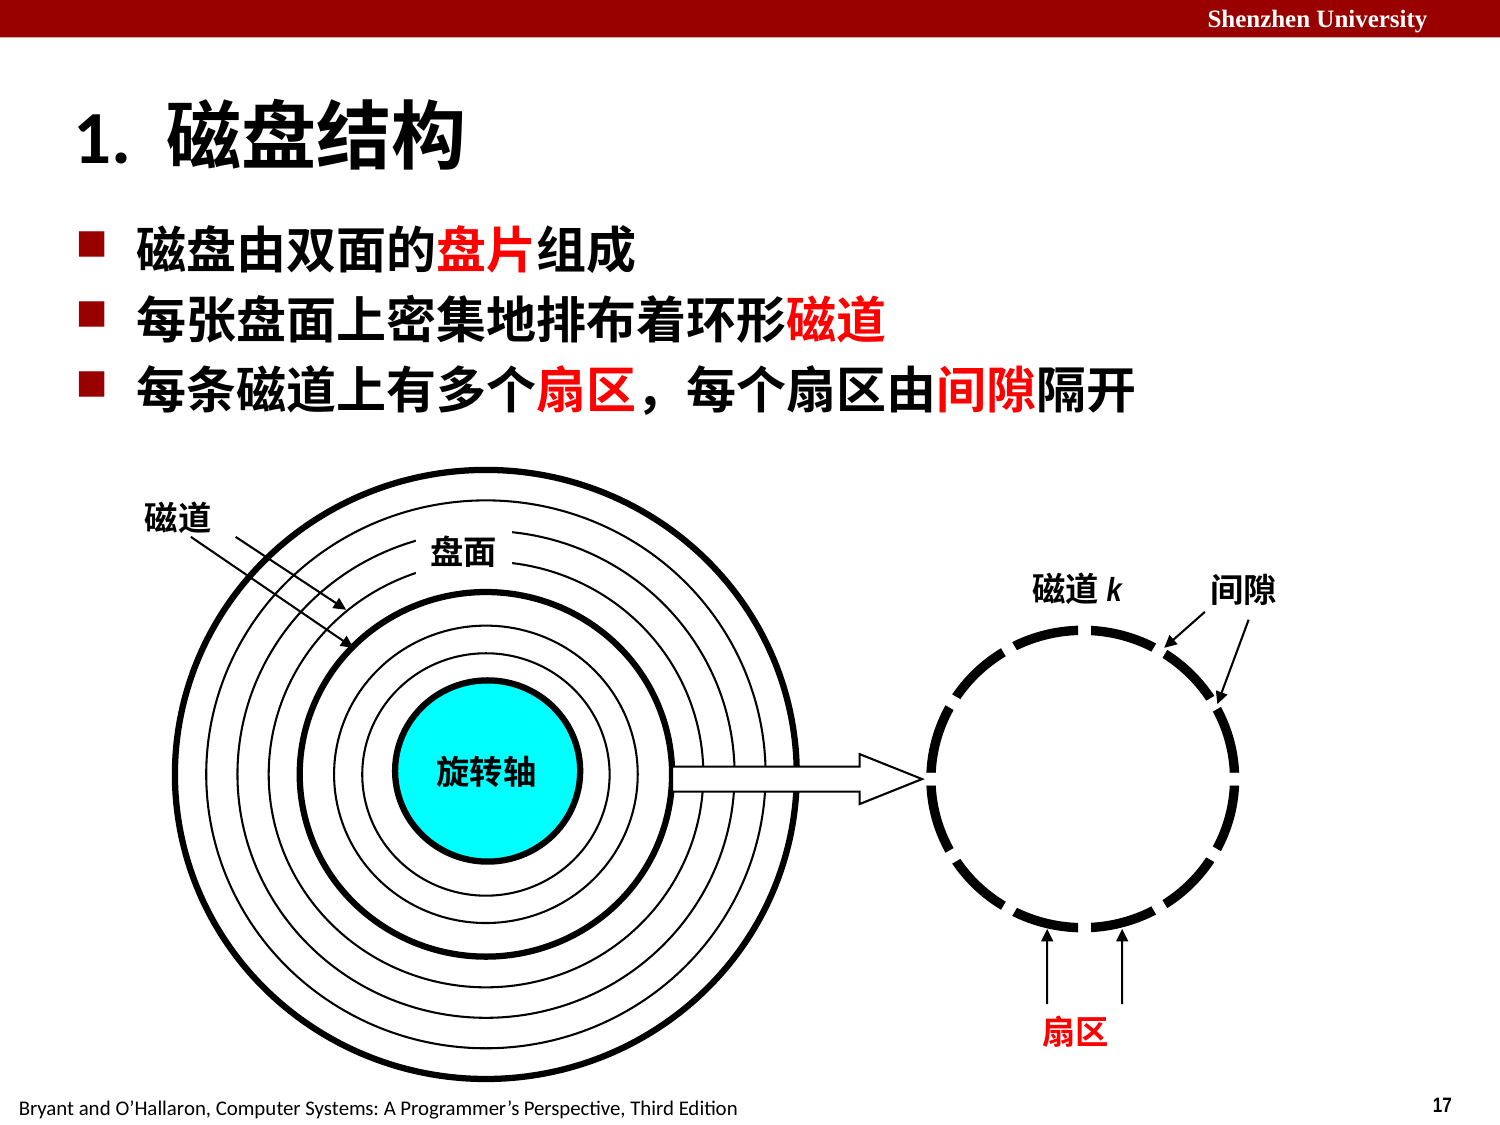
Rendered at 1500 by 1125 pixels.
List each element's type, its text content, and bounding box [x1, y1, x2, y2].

text_box [275, 575, 319, 611]
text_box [909, 789, 1085, 938]
text_box [235, 536, 347, 610]
text_box [174, 577, 797, 1079]
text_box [1085, 620, 1260, 774]
text_box [250, 558, 292, 593]
text_box [237, 612, 734, 1018]
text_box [909, 620, 1085, 784]
text_box [672, 754, 904, 805]
text_box [301, 593, 346, 628]
text_box 间隙 [1195, 562, 1292, 617]
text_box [1088, 774, 1260, 938]
text_box [513, 532, 735, 766]
list 磁盘由双面的盘片组成 每张盘面上密集地排布着环形磁道 每条磁道上有多个扇区，每个扇区由间隙隔开 [65, 211, 1361, 1027]
text_box [268, 630, 703, 988]
text_box [299, 592, 672, 957]
text_box 盘面 [415, 523, 513, 579]
text_box [362, 653, 610, 896]
text_box [268, 469, 797, 766]
text_box 扇区 [1027, 1004, 1124, 1059]
text_box [202, 545, 354, 648]
text_box 磁道k [1017, 561, 1137, 616]
text_box [294, 500, 766, 766]
text_box [327, 563, 704, 766]
text_box 旋转轴 [395, 680, 581, 862]
text_box [206, 595, 766, 1049]
text_box [321, 541, 415, 610]
text_box 磁道 [130, 489, 227, 545]
title 1. 磁盘结构 [58, 71, 1304, 197]
